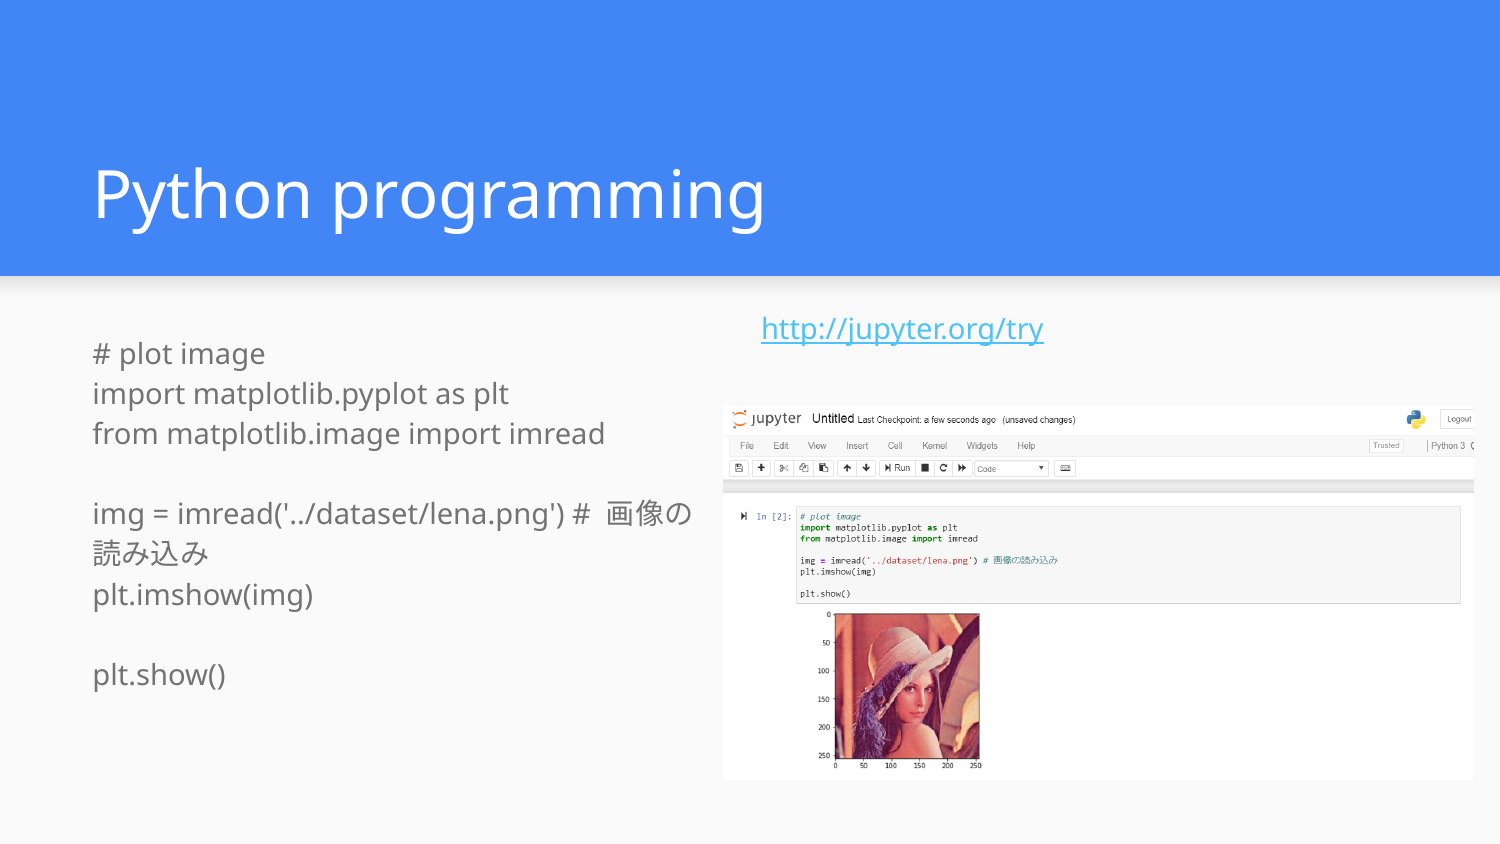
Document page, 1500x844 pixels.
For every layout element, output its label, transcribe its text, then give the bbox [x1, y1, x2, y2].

title Python programming [77, 121, 1427, 248]
list # plot image import matplotlib.pyplot as plt from matplotlib.image import imread img = imread('../dataset/lena.png') # 画像の読み込み plt.imshow(img) plt.show() [77, 314, 734, 760]
picture [722, 406, 1474, 780]
list http://jupyter.org/try [723, 290, 1380, 340]
